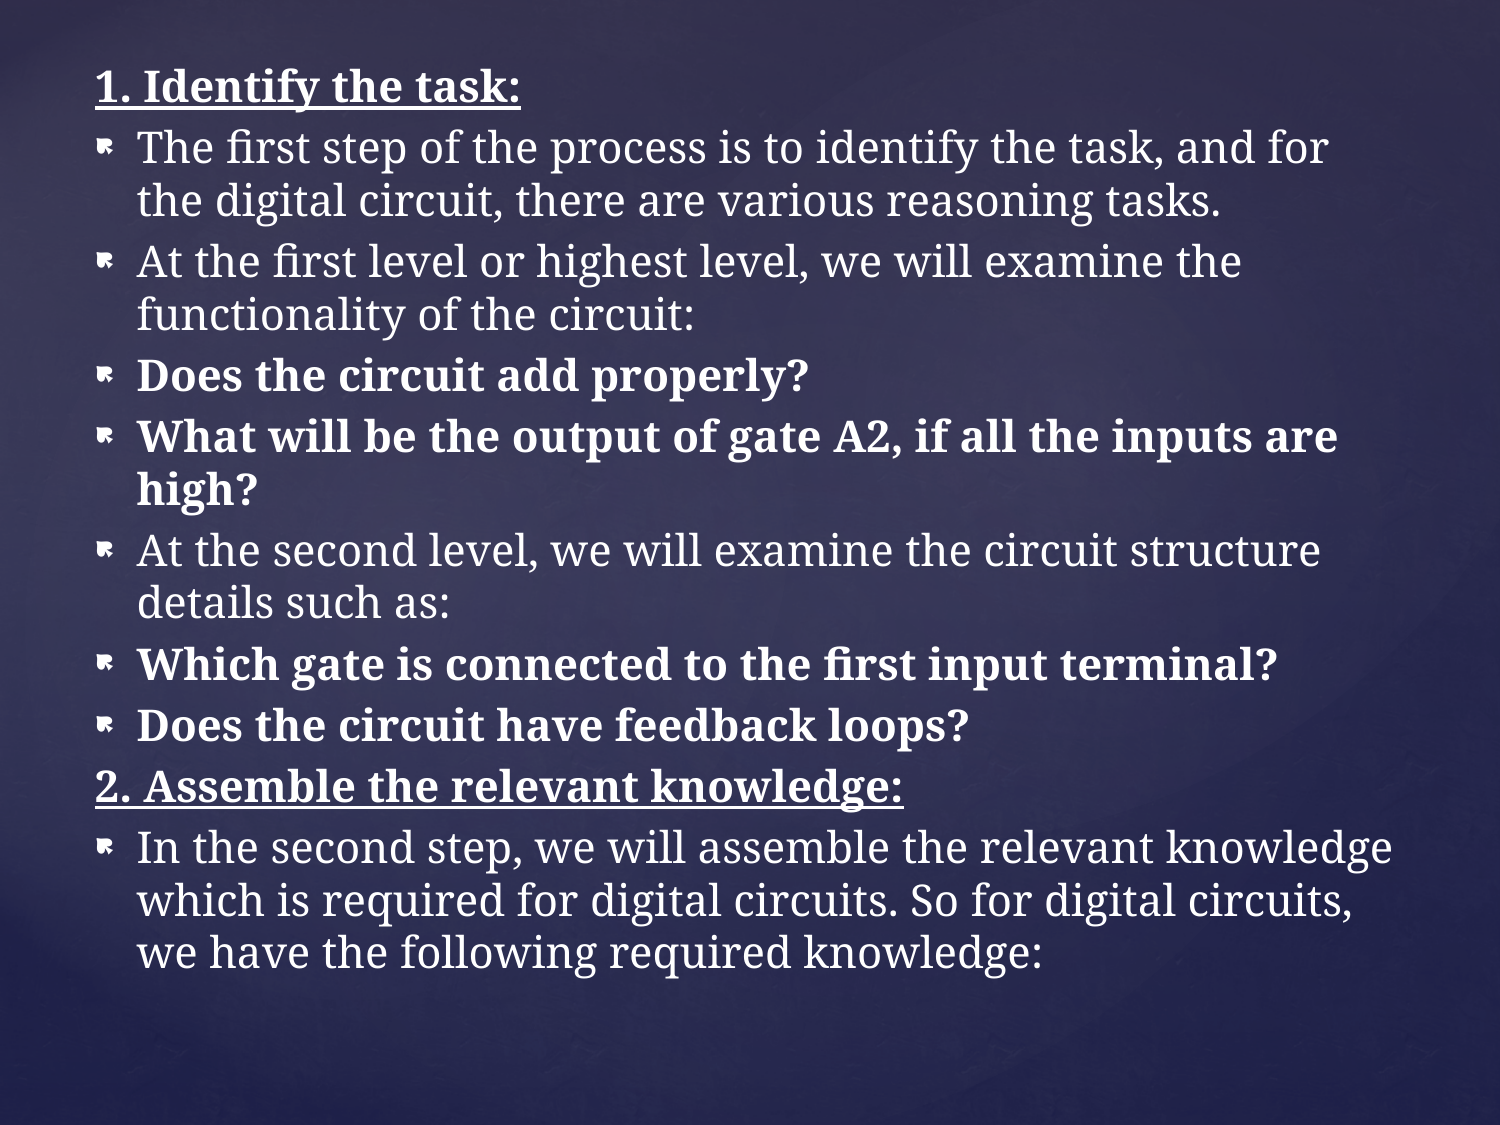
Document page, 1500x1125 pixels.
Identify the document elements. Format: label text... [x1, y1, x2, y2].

list 1. Identify the task: The first step of the process is to identify the task, and for the digital circuit, there are various reasoning tasks. At the first level or highest level, we will examine the functionality of the circuit: Does the circuit add properly? What will be the output of gate A2, if all the inputs are high? At the second level, we will examine the circuit structure details such as: Which gate is connected to the first input terminal? Does the circuit have feedback loops? 2. Assemble the relevant knowledge: In the second step, we will assemble the relevant knowledge which is required for digital circuits. So for digital circuits, we have the following required knowledge: [76, 112, 1412, 1047]
